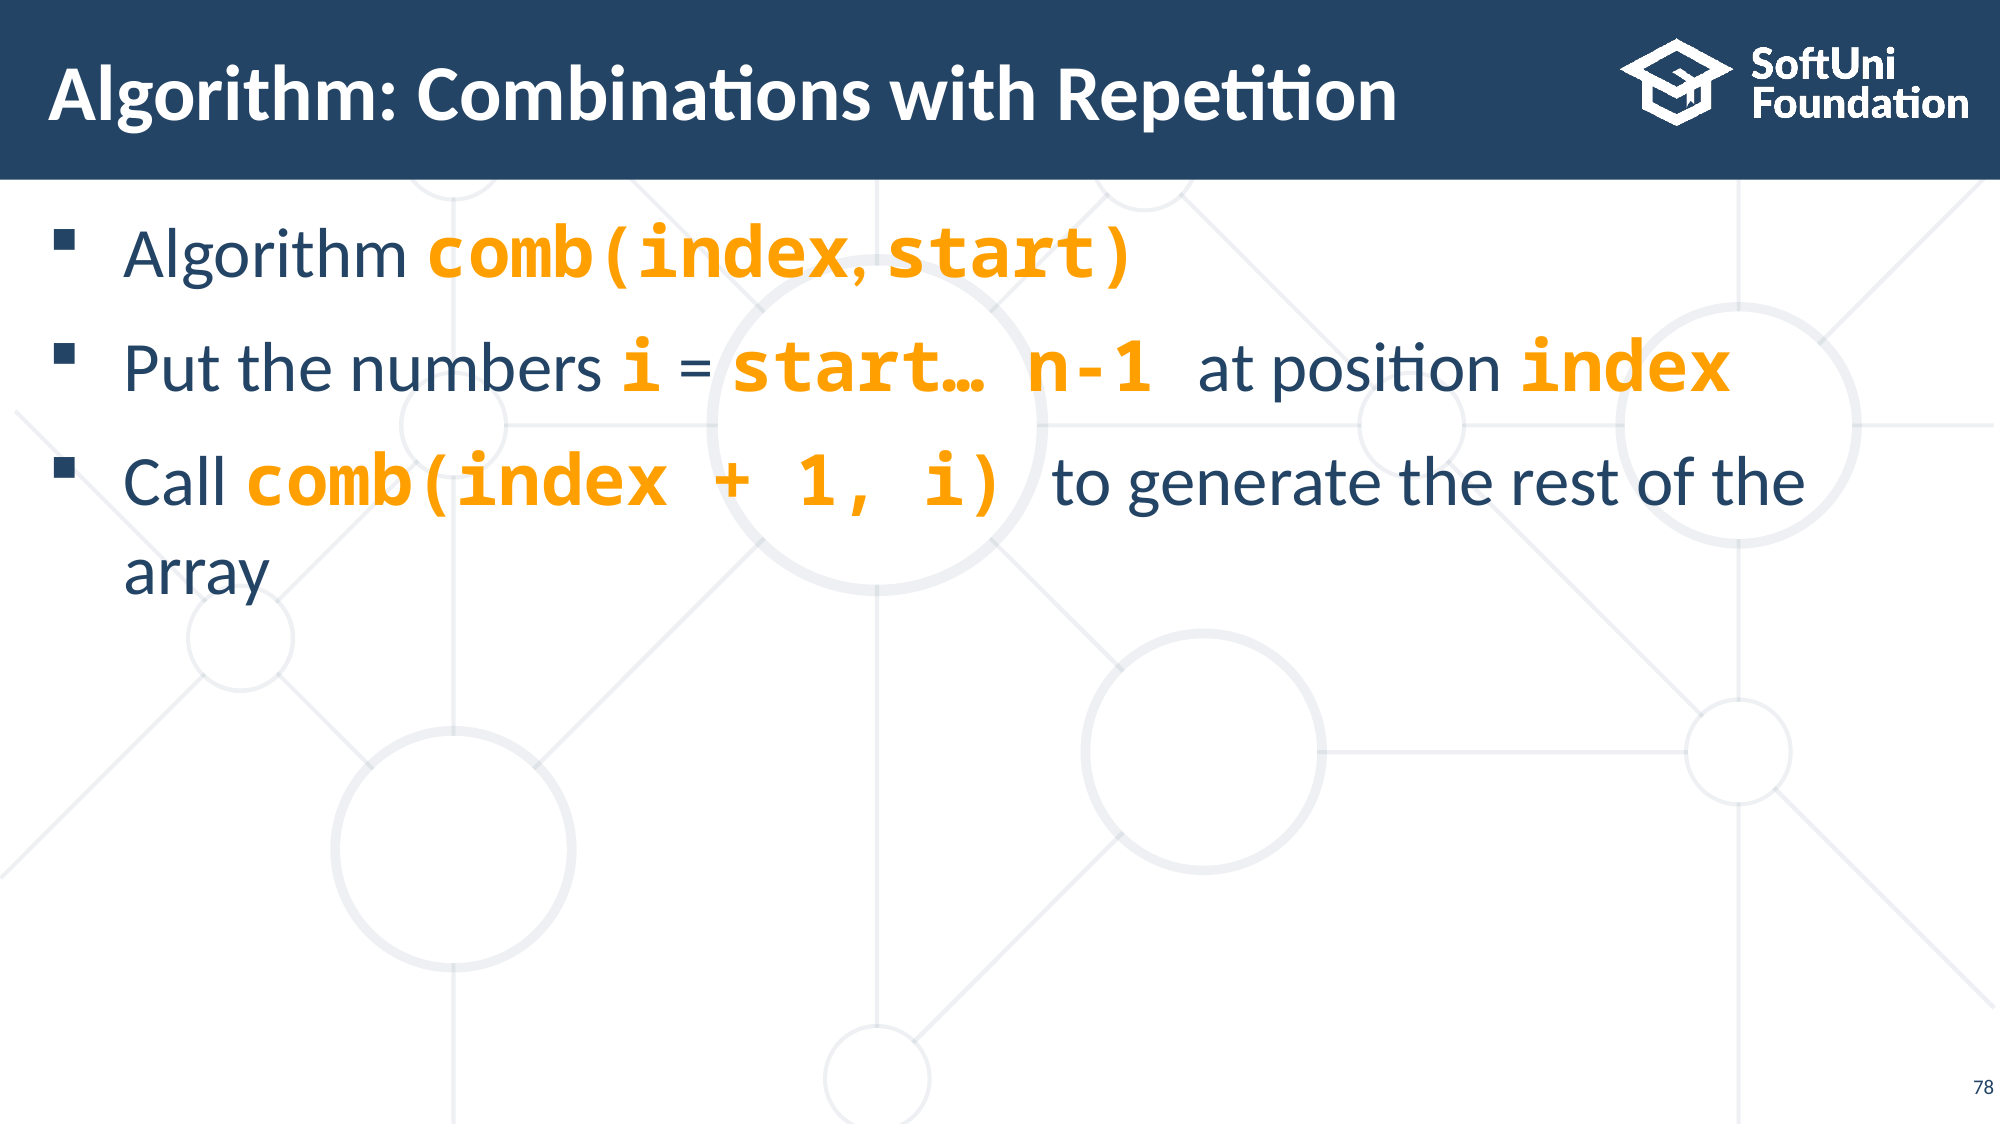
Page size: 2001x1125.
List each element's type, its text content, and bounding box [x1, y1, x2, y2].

title Algorithm: Combinations with Repetition [31, 16, 1591, 162]
picture [1619, 38, 1968, 126]
slide_number 78 [1929, 1070, 2000, 1103]
list Algorithm comb(index, start) Put the numbers i = start… n-1 at position index Call comb(index + 1, i) to generate the rest of the array [31, 196, 1970, 1050]
